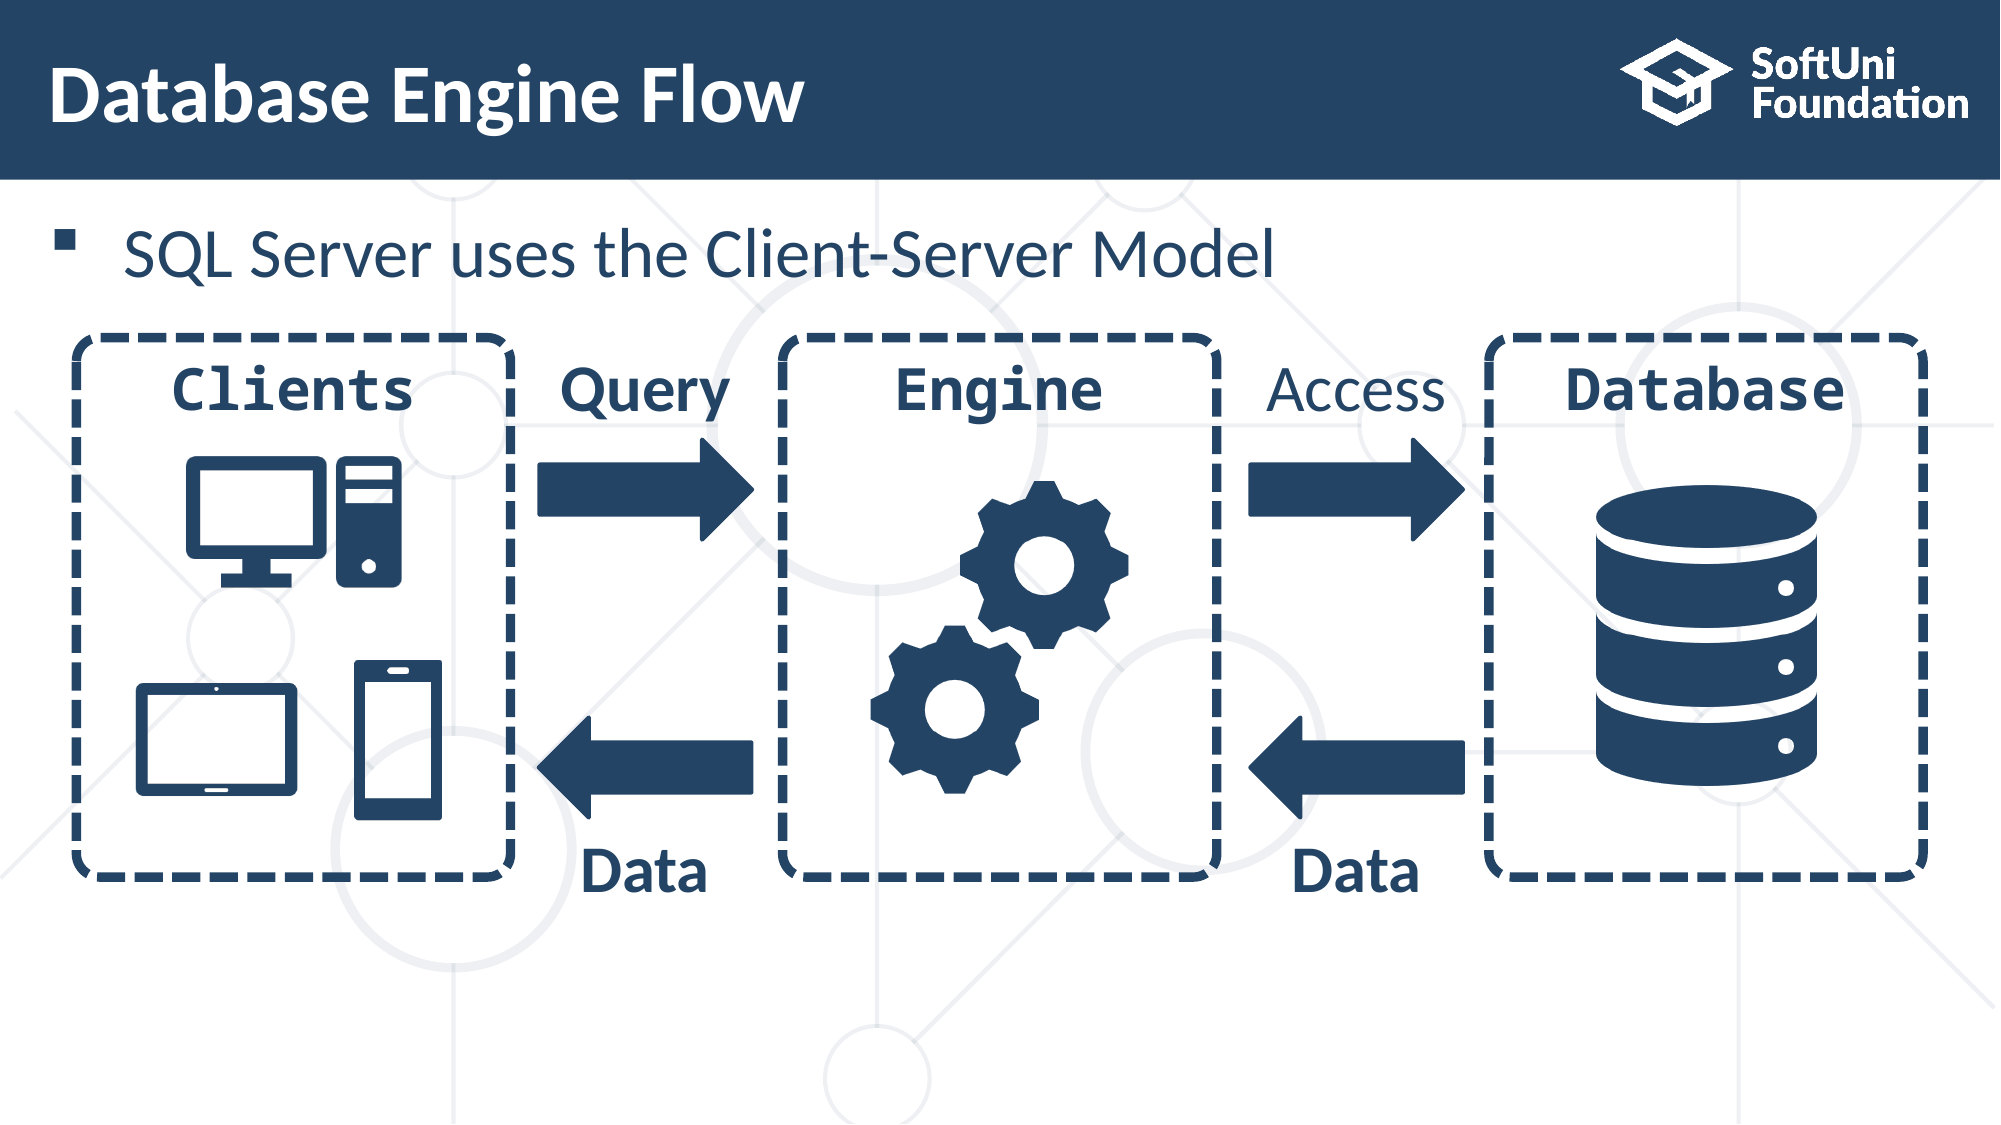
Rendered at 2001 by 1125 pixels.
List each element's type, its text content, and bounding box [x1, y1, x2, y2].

picture [809, 447, 1190, 827]
title Database Engine Flow [31, 16, 1591, 162]
picture [1516, 445, 1896, 826]
picture [118, 642, 486, 836]
picture [1619, 38, 1968, 126]
text_box Data [538, 818, 752, 914]
text_box [1248, 715, 1465, 818]
text_box [536, 715, 754, 818]
text_box Engine [780, 335, 1219, 880]
text_box Query [539, 337, 753, 433]
text_box Data [1250, 818, 1463, 914]
text_box Access [1250, 337, 1463, 433]
text_box [1248, 437, 1466, 542]
text_box Database [1486, 335, 1926, 880]
text_box Clients [74, 335, 513, 880]
text_box [537, 437, 755, 542]
list SQL Server uses the Client-Server Model [31, 196, 1970, 1050]
picture [181, 409, 406, 634]
